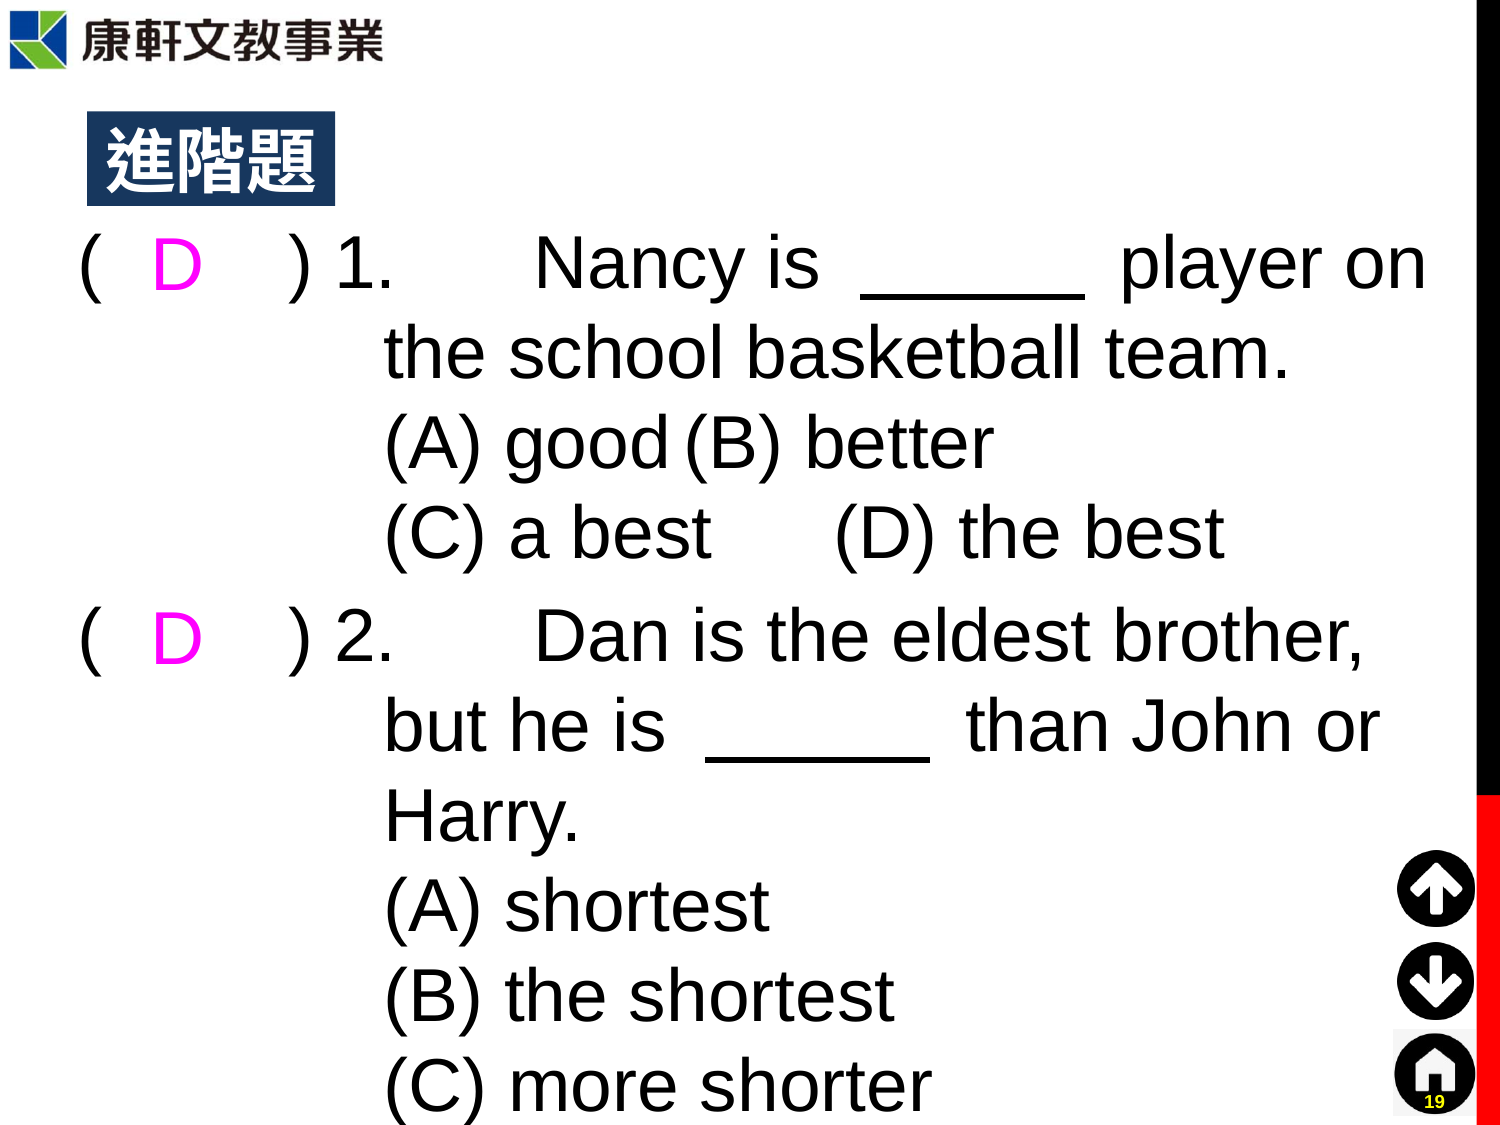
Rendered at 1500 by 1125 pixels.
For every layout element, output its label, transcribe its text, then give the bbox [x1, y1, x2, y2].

picture [8, 9, 387, 70]
text_box D [107, 596, 249, 687]
text_box 進階題 [85, 109, 337, 206]
picture [1393, 1029, 1476, 1116]
picture [1397, 850, 1475, 928]
text_box ( ) 1. Nancy is player on the school basketball team. (A) good (B) better (C) a best (D) the best ( ) 2. Dan is the eldest brother, but he is than John or Harry. (A) shortest (B) the shortest (C) more shorter (D) even shorter [58, 206, 1477, 1125]
picture [1396, 942, 1475, 1020]
text_box D [107, 223, 249, 314]
